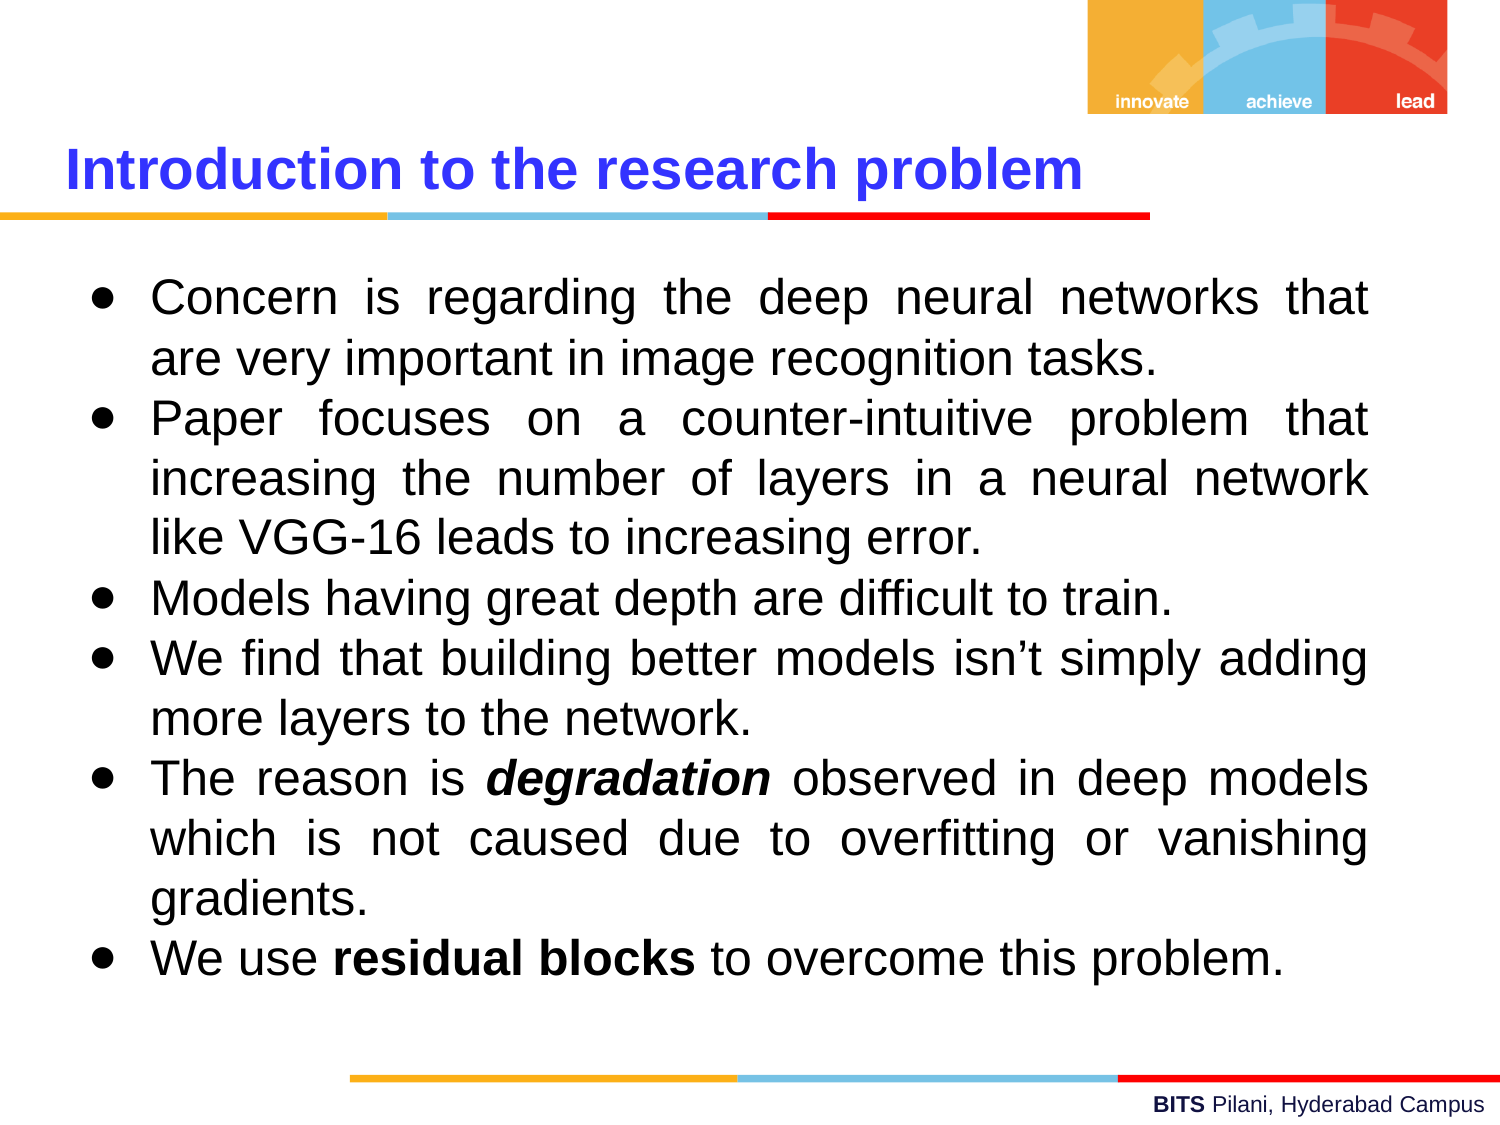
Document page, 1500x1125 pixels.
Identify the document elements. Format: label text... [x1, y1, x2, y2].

picture [1087, 0, 1448, 114]
list Introduction to the research problem [50, 62, 1425, 250]
text_box Concern is regarding the deep neural networks that are very important in image recognition tasks. Paper focuses on a counter-intuitive problem that increasing the number of layers in a neural network like VGG-16 leads to increasing error. Models having great depth are difficult to train. We find that building better models isn’t simply adding more layers to the network. The reason is degradation observed in deep models which is not caused due to overfitting or vanishing gradients. We use residual blocks to overcome this problem. [60, 249, 1385, 1019]
